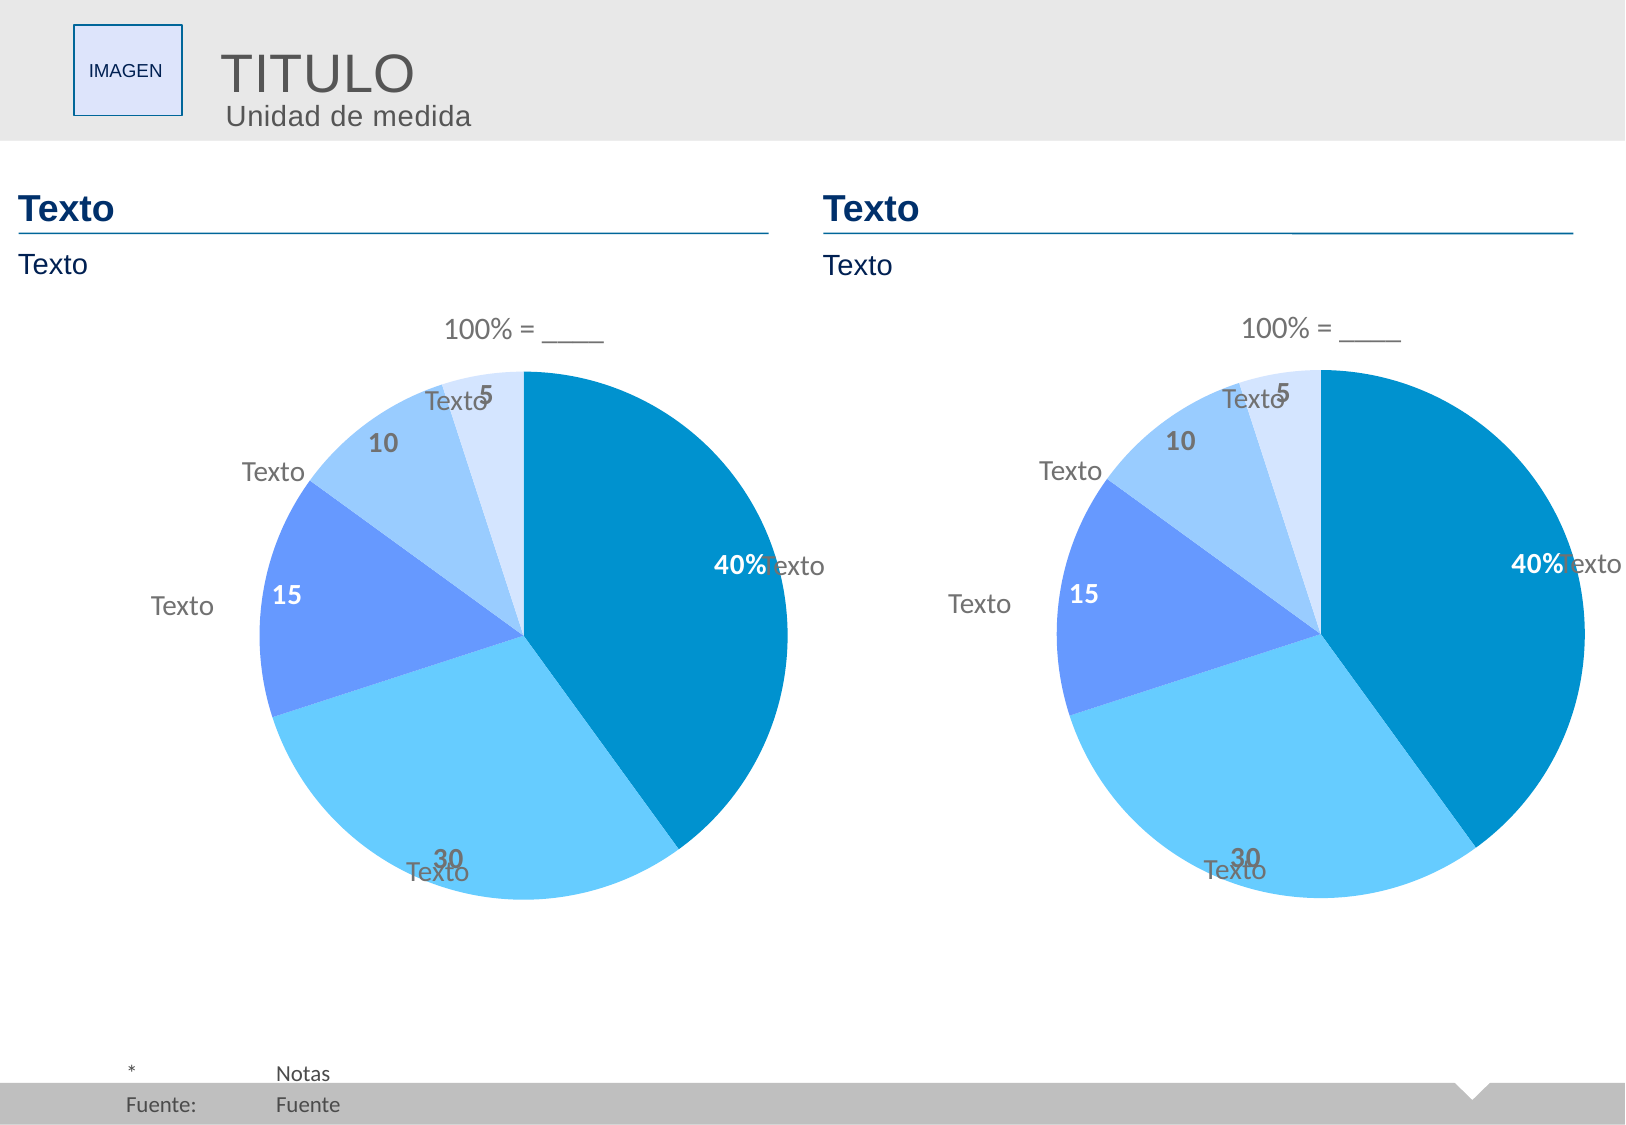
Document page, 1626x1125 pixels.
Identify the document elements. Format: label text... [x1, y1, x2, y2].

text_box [17, 190, 769, 282]
text_box Unidad de medida [223, 96, 1574, 132]
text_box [822, 190, 1574, 283]
chart [73, 358, 1625, 911]
text_box 100% = ____ [1101, 307, 1541, 345]
text_box * Notas Fuente: Fuente [26, 1060, 1563, 1118]
text_box 100% = ____ [303, 308, 744, 347]
text_box IMAGEN [73, 24, 182, 116]
text_box TITULO [0, 0, 1625, 141]
